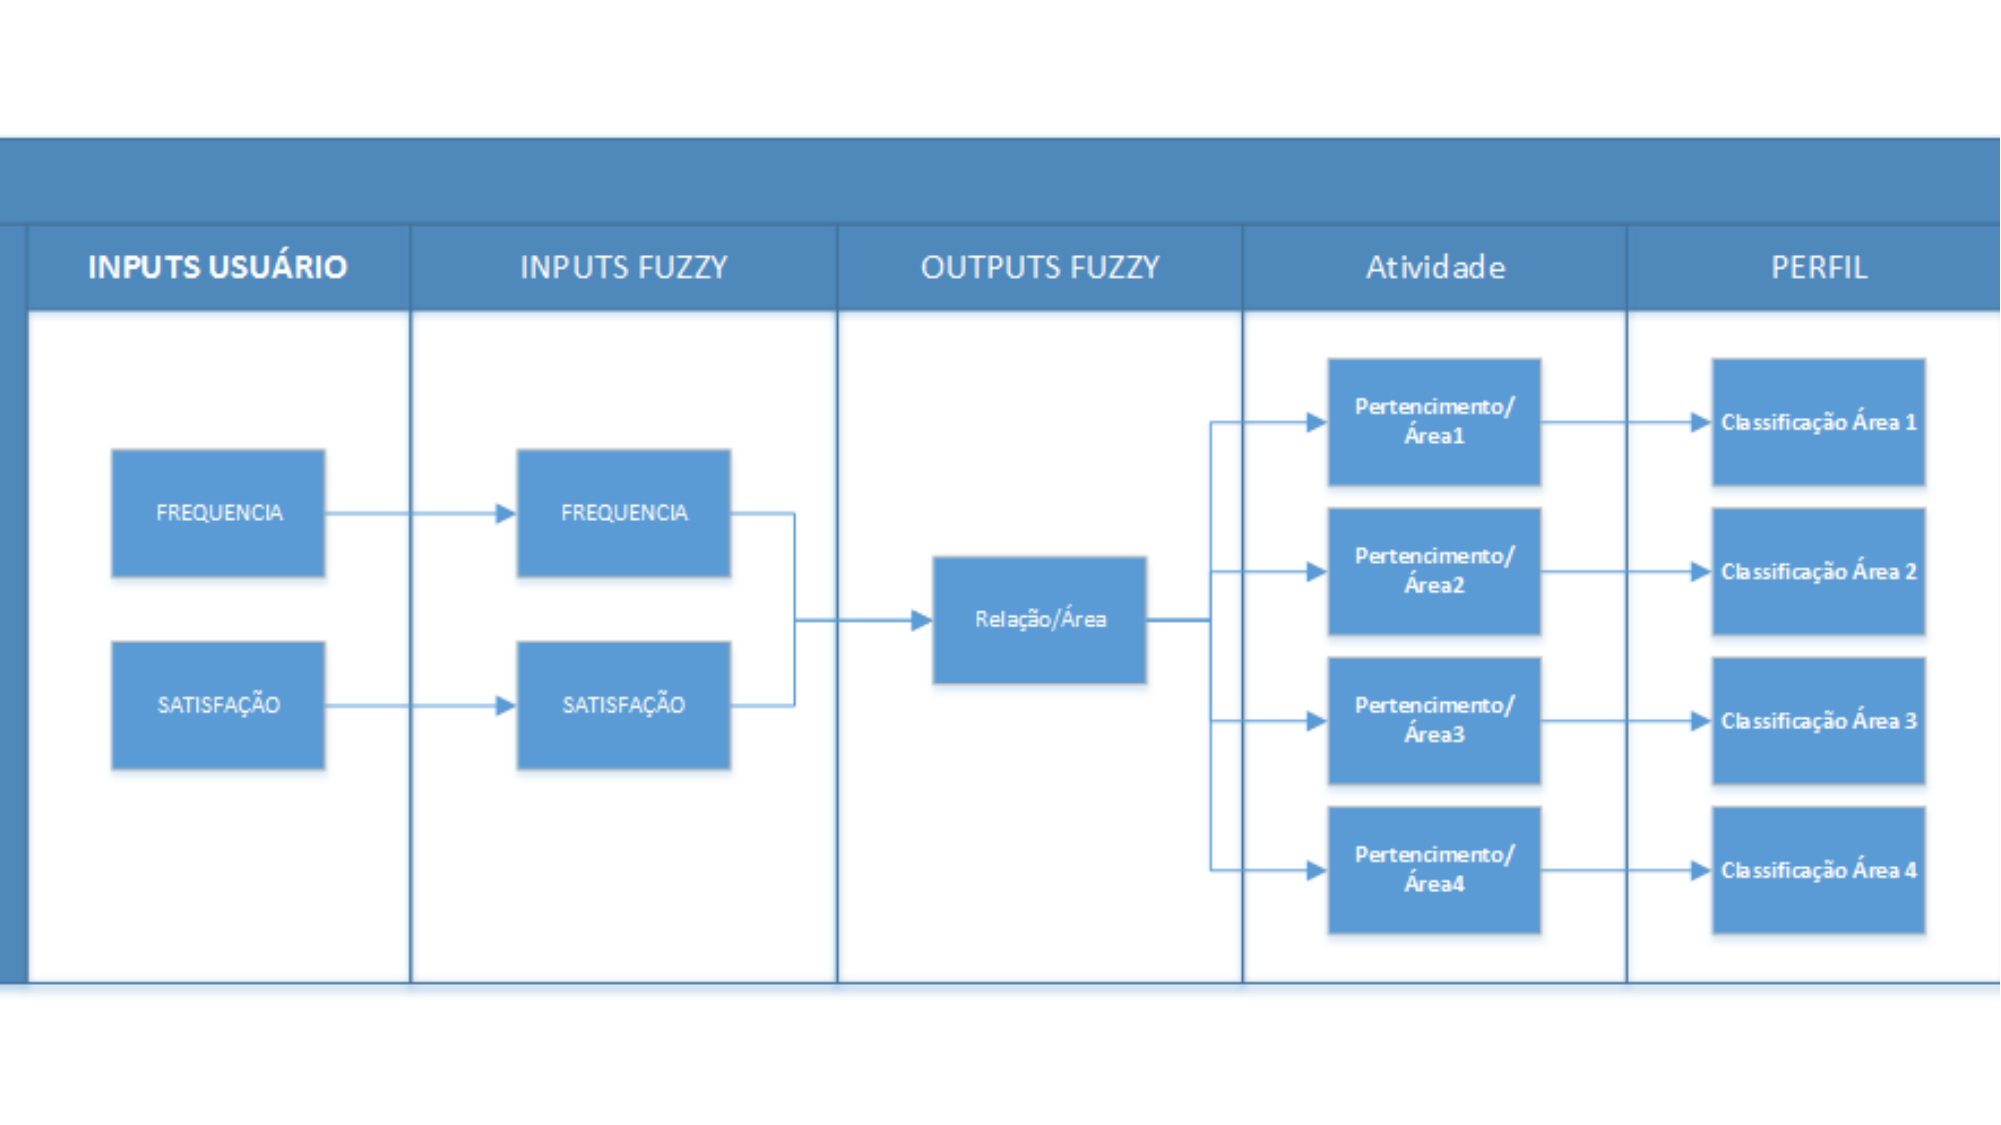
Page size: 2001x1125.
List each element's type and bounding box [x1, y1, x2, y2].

list [0, 134, 2000, 1003]
